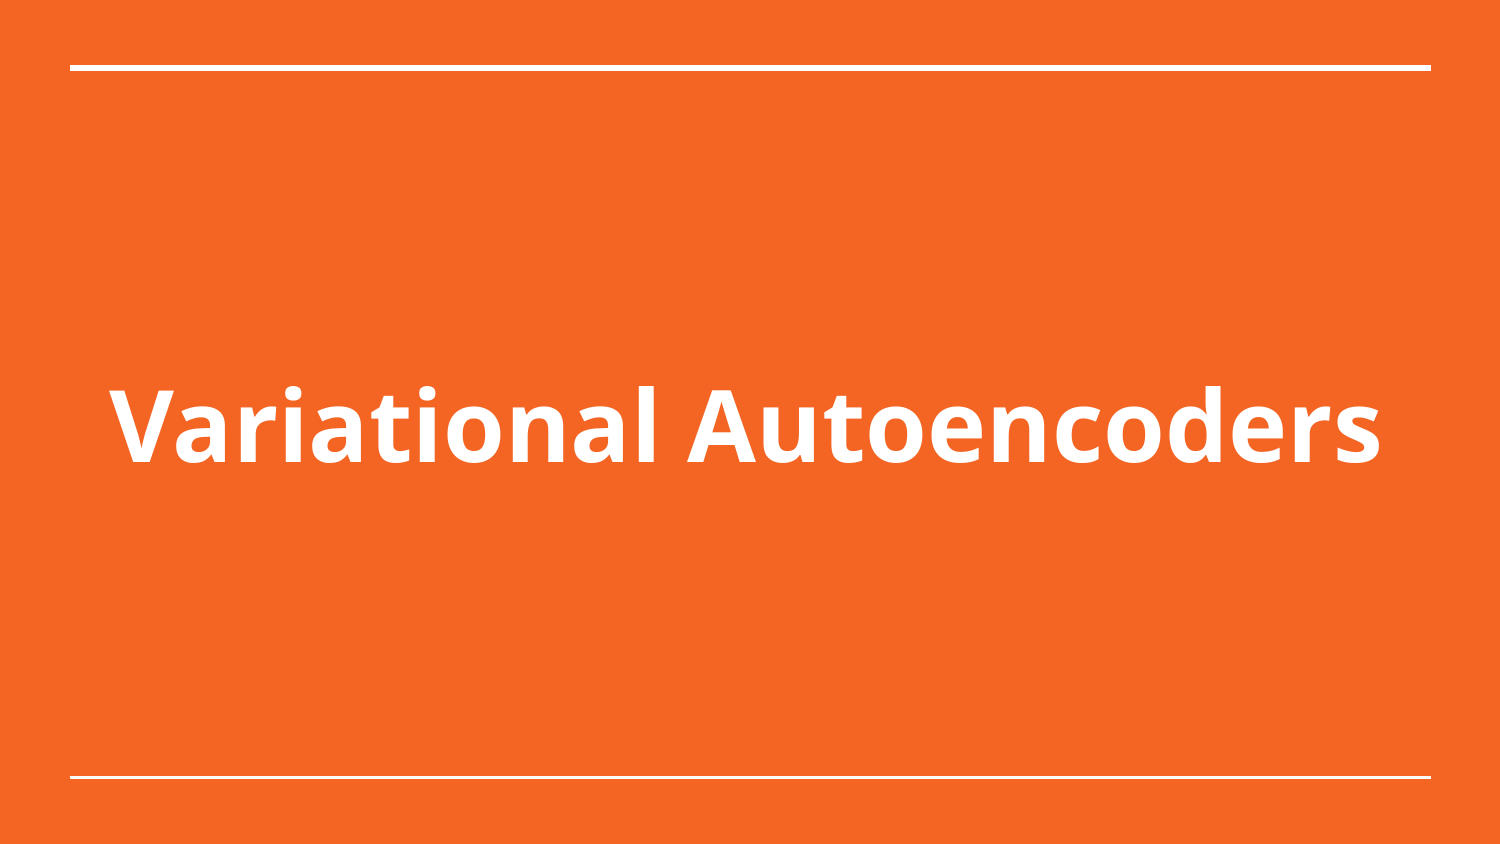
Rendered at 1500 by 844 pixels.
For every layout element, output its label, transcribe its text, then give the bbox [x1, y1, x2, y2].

title Variational Autoencoders [66, 296, 1428, 550]
